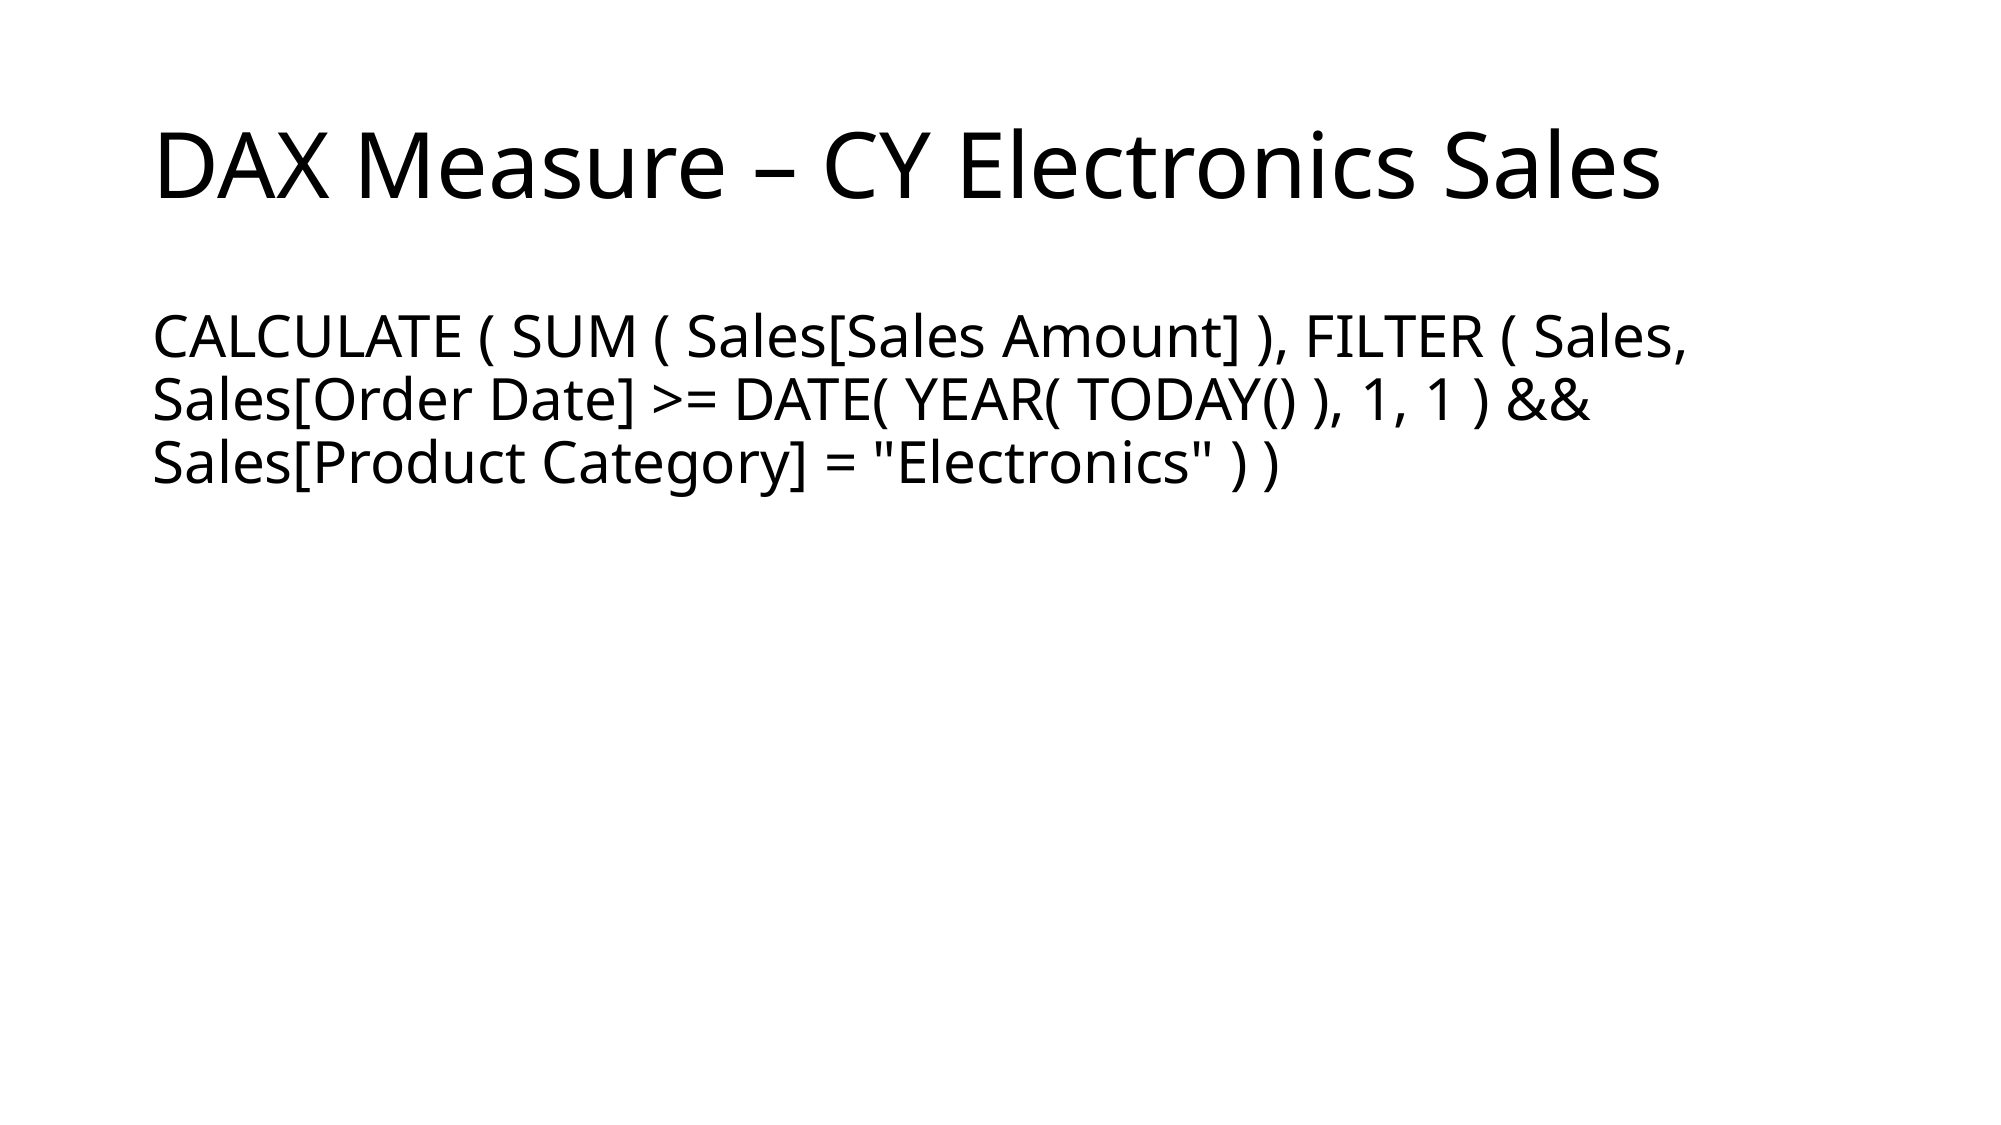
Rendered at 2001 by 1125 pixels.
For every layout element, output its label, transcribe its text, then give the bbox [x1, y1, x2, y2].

title DAX Measure – CY Electronics Sales [137, 59, 1863, 278]
list CALCULATE ( SUM ( Sales[Sales Amount] ), FILTER ( Sales, Sales[Order Date] >= DATE( YEAR( TODAY() ), 1, 1 ) && Sales[Product Category] = "Electronics" ) ) [137, 299, 1863, 1014]
